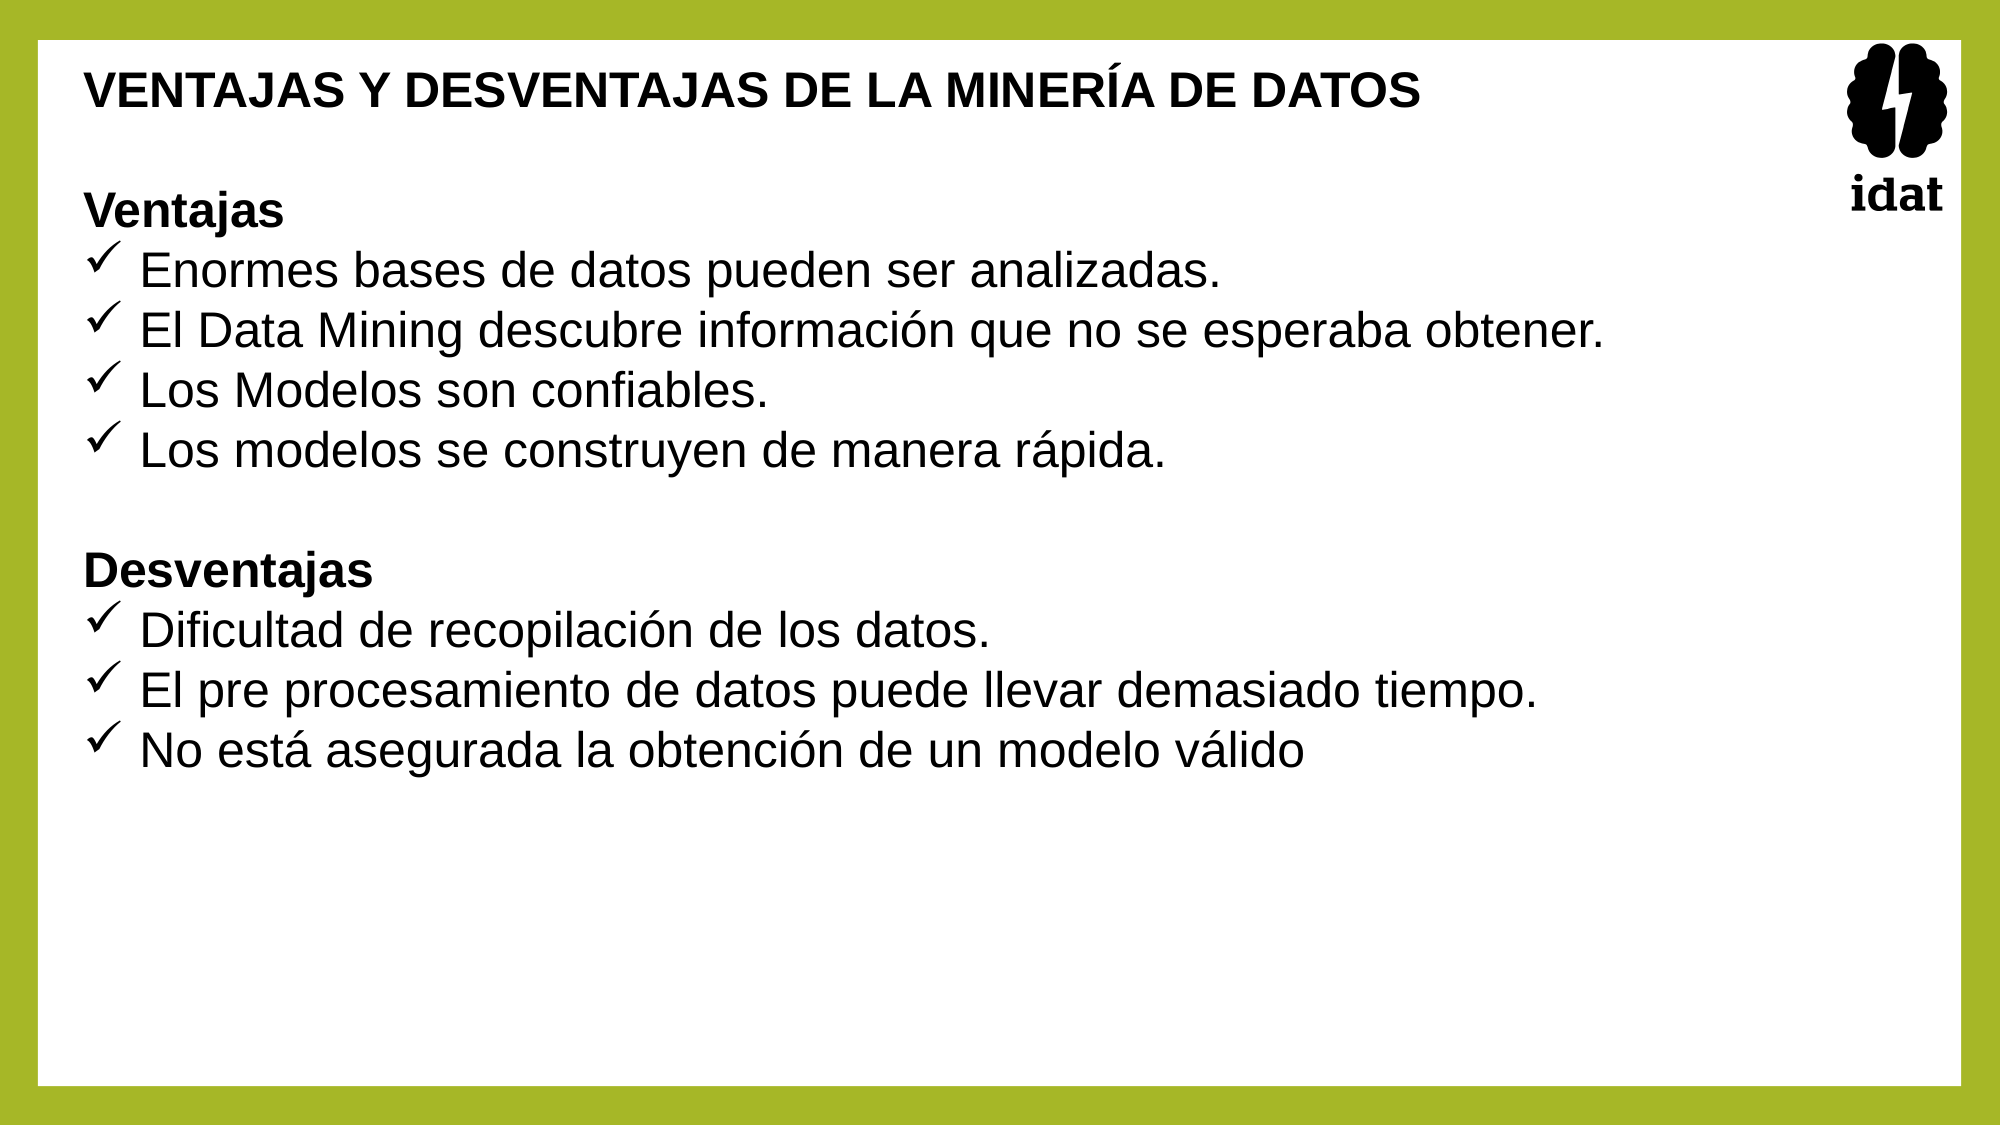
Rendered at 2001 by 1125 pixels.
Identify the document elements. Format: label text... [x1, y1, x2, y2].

text_box VENTAJAS Y DESVENTAJAS DE LA MINERÍA DE DATOS Ventajas Enormes bases de datos pueden ser analizadas. El Data Mining descubre información que no se esperaba obtener. Los Modelos son confiables. Los modelos se construyen de manera rápida. Desventajas Dificultad de recopilación de los datos. El pre procesamiento de datos puede llevar demasiado tiempo. No está asegurada la obtención de un modelo válido [68, 50, 1838, 846]
picture [1804, 33, 1990, 219]
